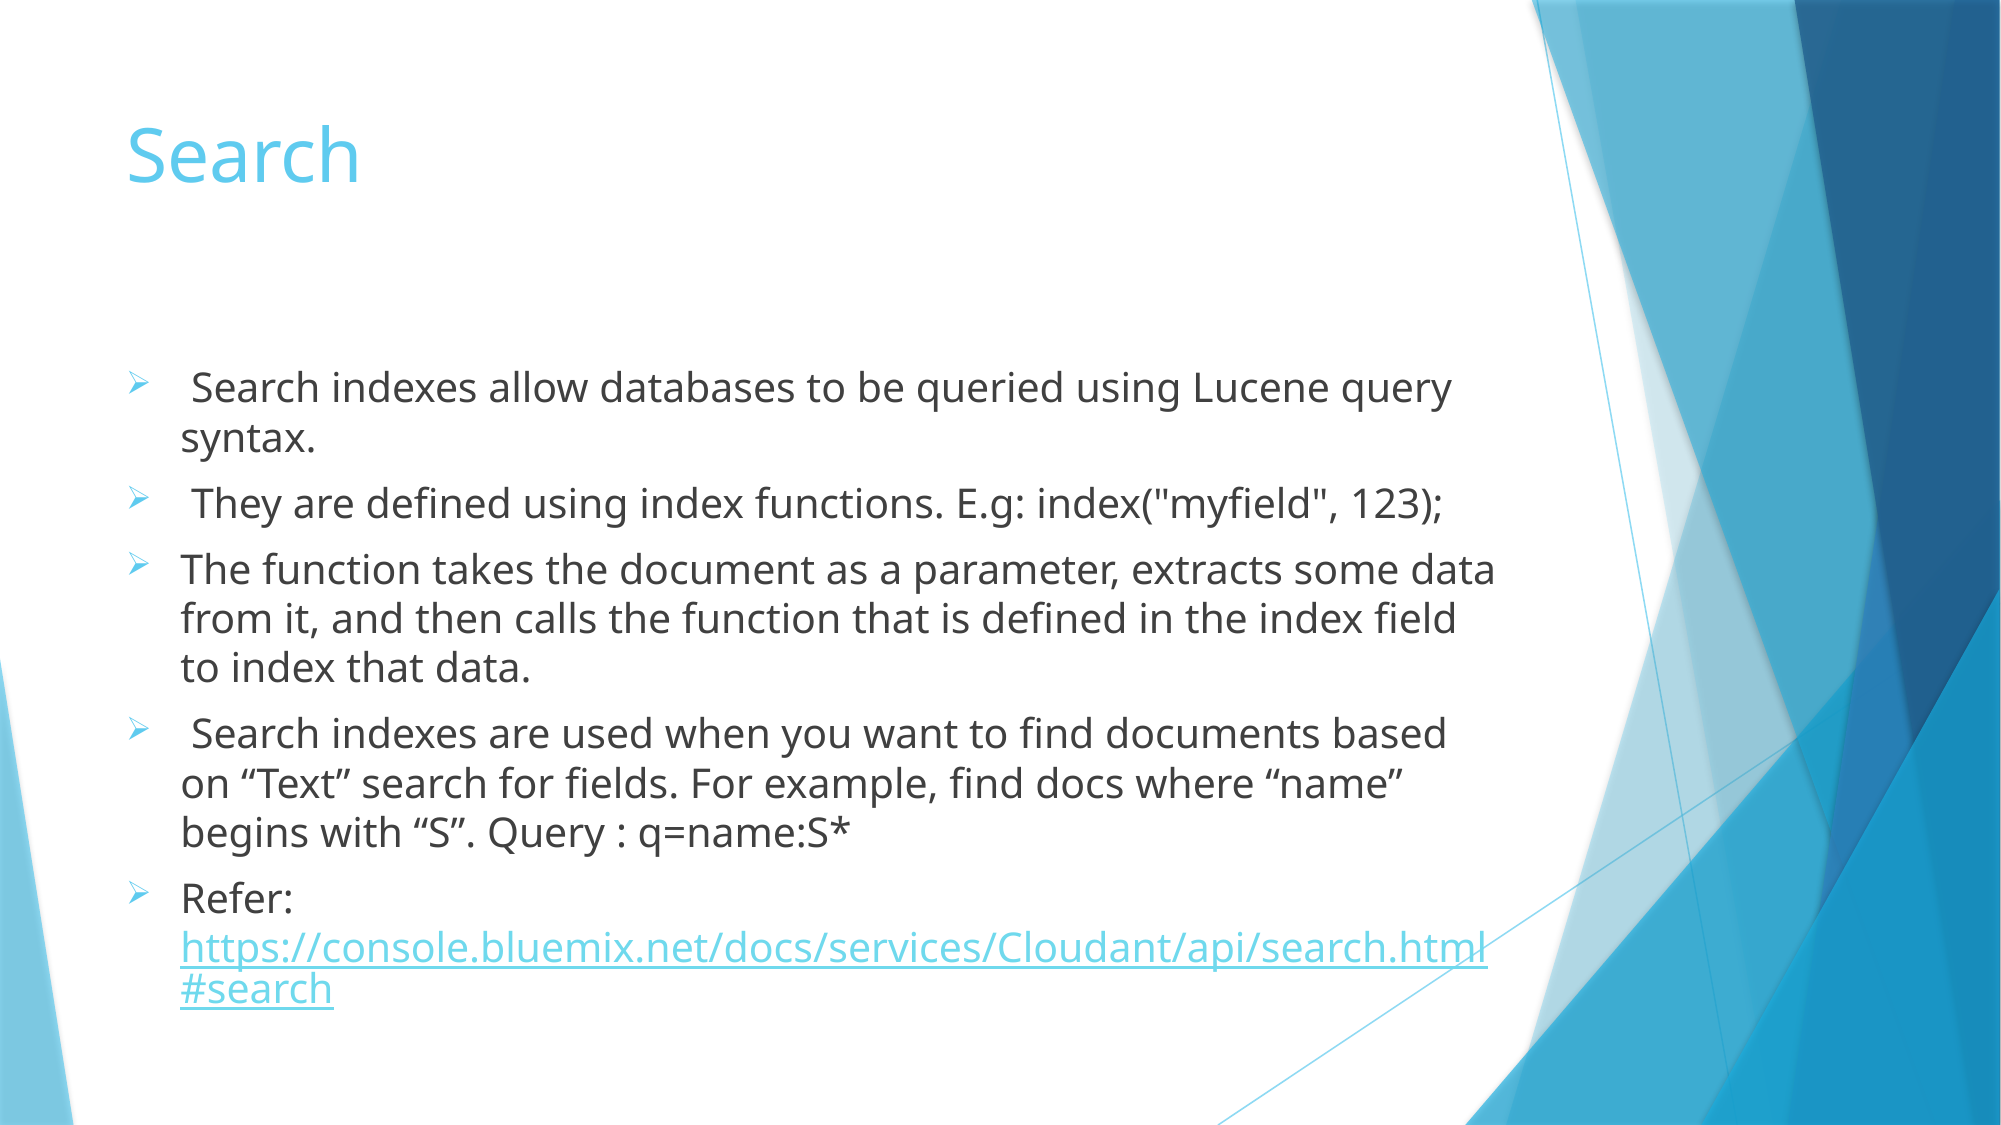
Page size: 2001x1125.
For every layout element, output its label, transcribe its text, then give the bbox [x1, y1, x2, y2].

title Search [111, 99, 1522, 317]
list Search indexes allow databases to be queried using Lucene query syntax. They are defined using index functions. E.g: index("myfield", 123); The function takes the document as a parameter, extracts some data from it, and then calls the function that is defined in the index field to index that data. Search indexes are used when you want to find documents based on “Text” search for fields. For example, find docs where “name” begins with “S”. Query : q=name:S* Refer: https://console.bluemix.net/docs/services/Cloudant/api/search.html#search [111, 354, 1522, 992]
